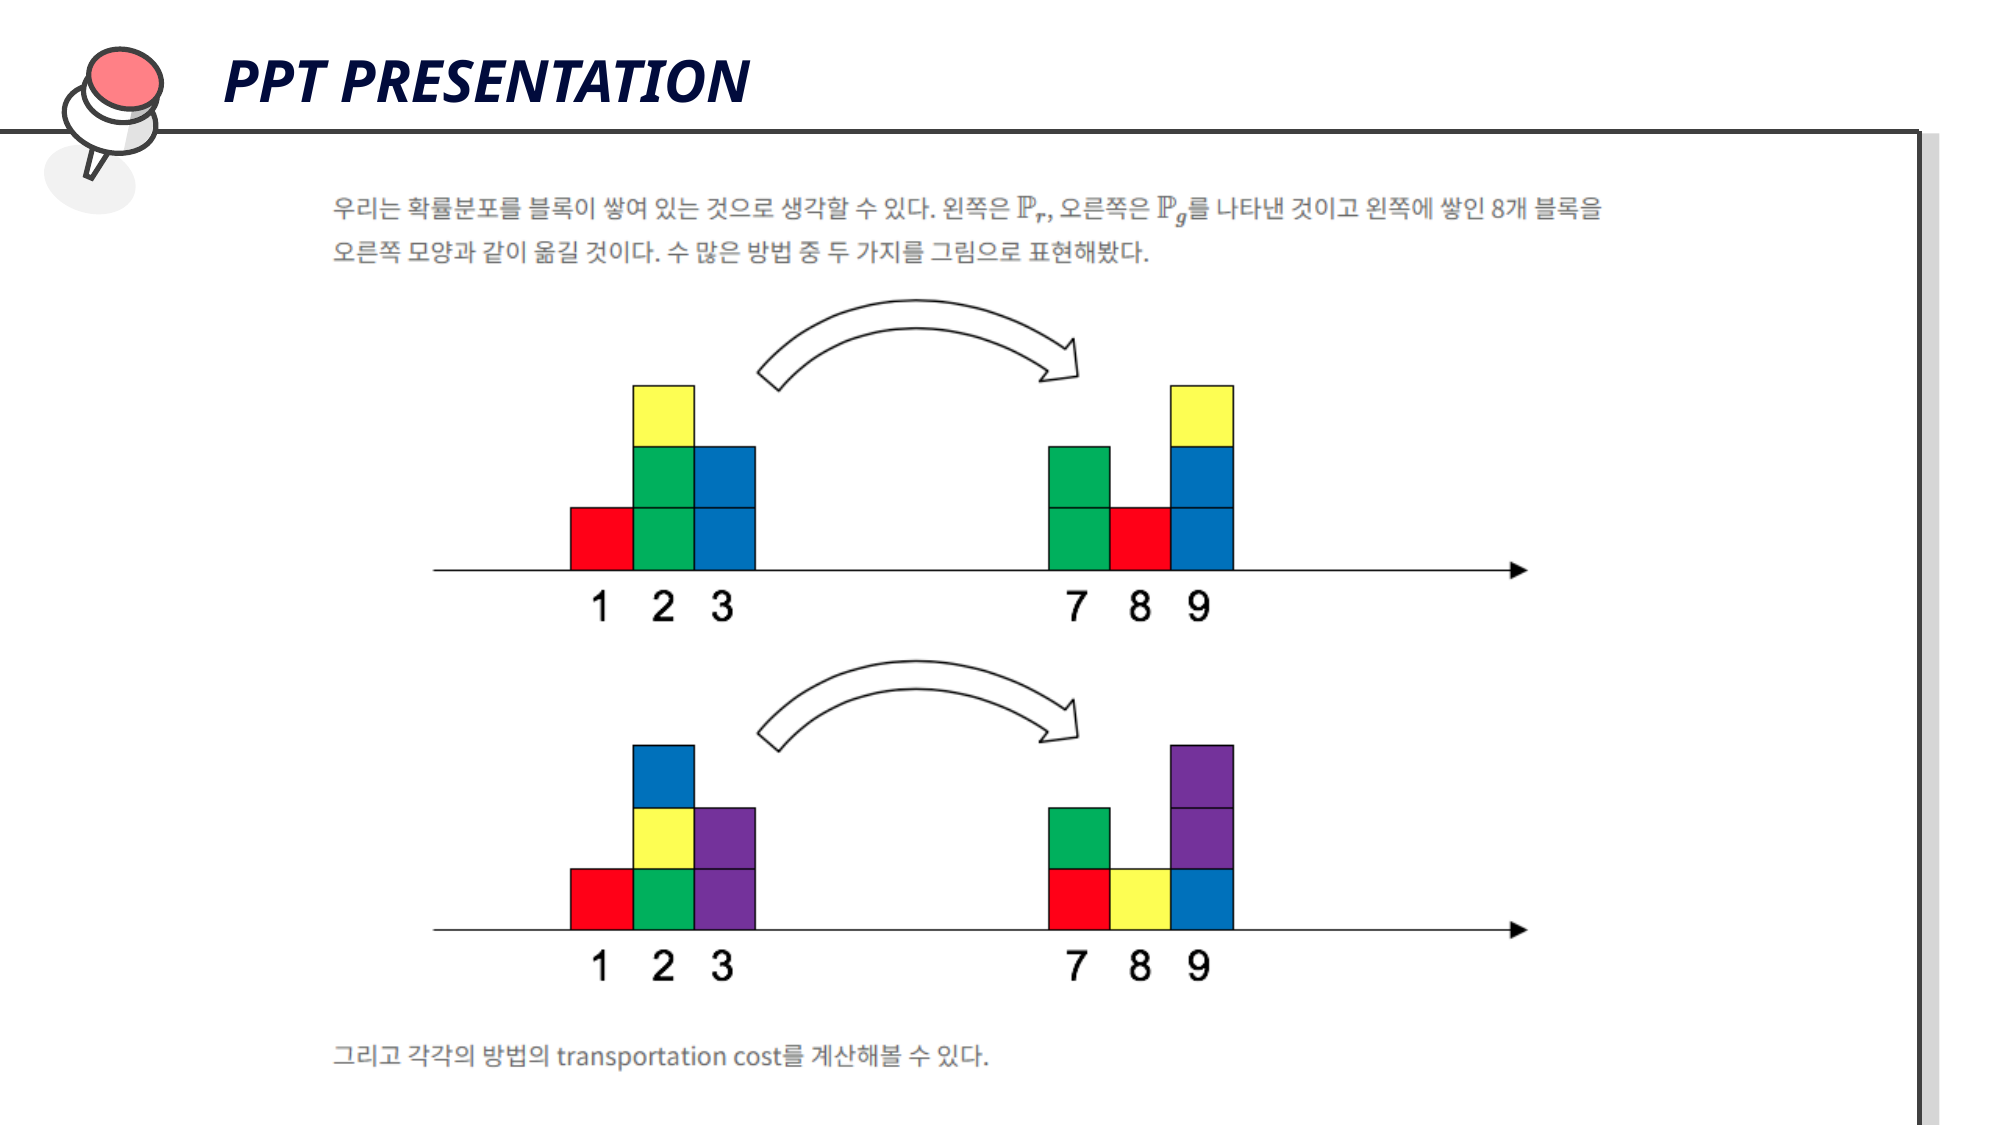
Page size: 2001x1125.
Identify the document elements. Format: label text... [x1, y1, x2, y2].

text_box [1922, 132, 1941, 1125]
picture [299, 179, 1700, 1078]
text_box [42, 49, 163, 213]
text_box PPT PRESENTATION [208, 1, 1611, 122]
